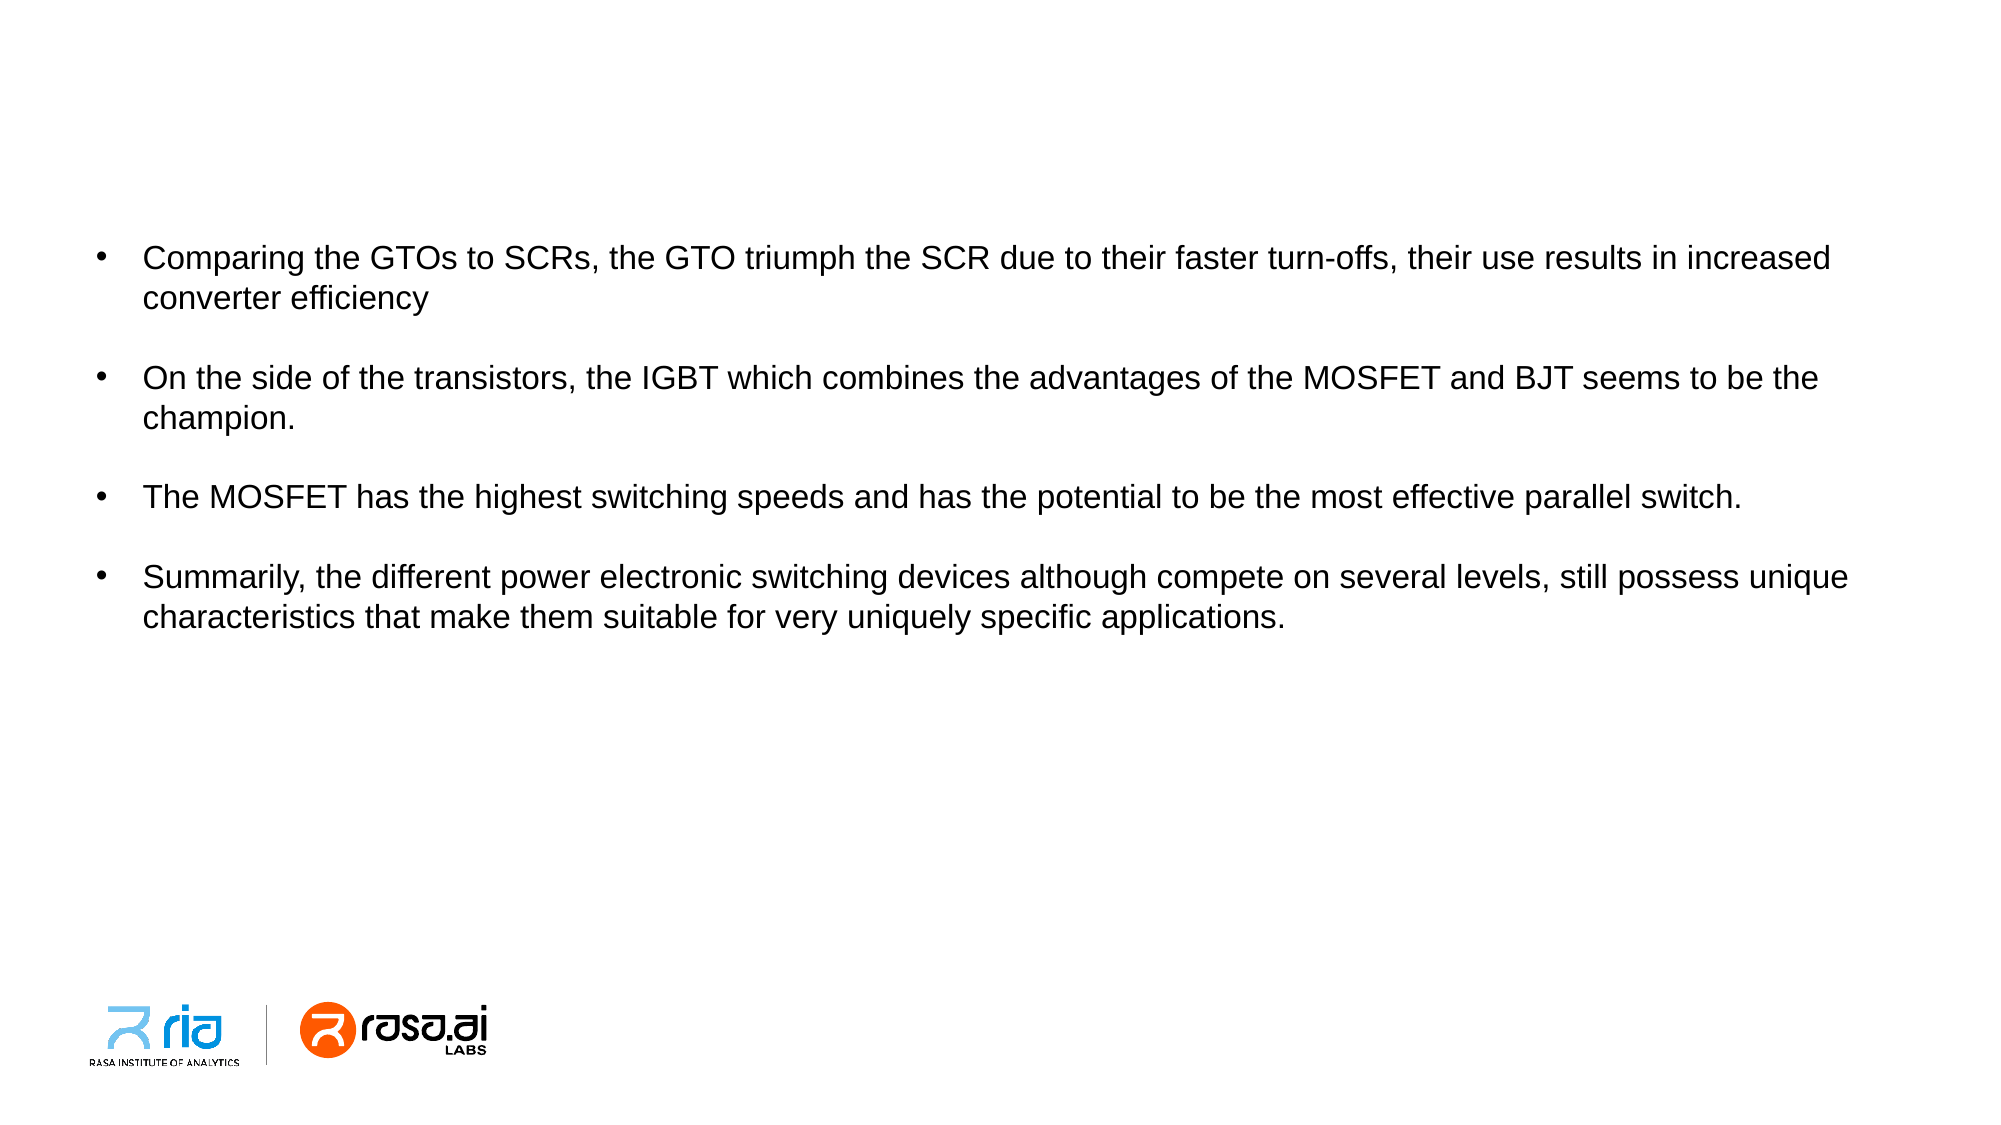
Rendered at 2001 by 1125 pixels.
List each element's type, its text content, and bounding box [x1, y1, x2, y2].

text_box Comparing the GTOs to SCRs, the GTO triumph the SCR due to their faster turn-offs, their use results in increased converter efficiency On the side of the transistors, the IGBT which combines the advantages of the MOSFET and BJT seems to be the champion. The MOSFET has the highest switching speeds and has the potential to be the most effective parallel switch. Summarily, the different power electronic switching devices although compete on several levels, still possess unique characteristics that make them suitable for very uniquely specific applications. [81, 228, 1872, 643]
picture [78, 992, 250, 1078]
